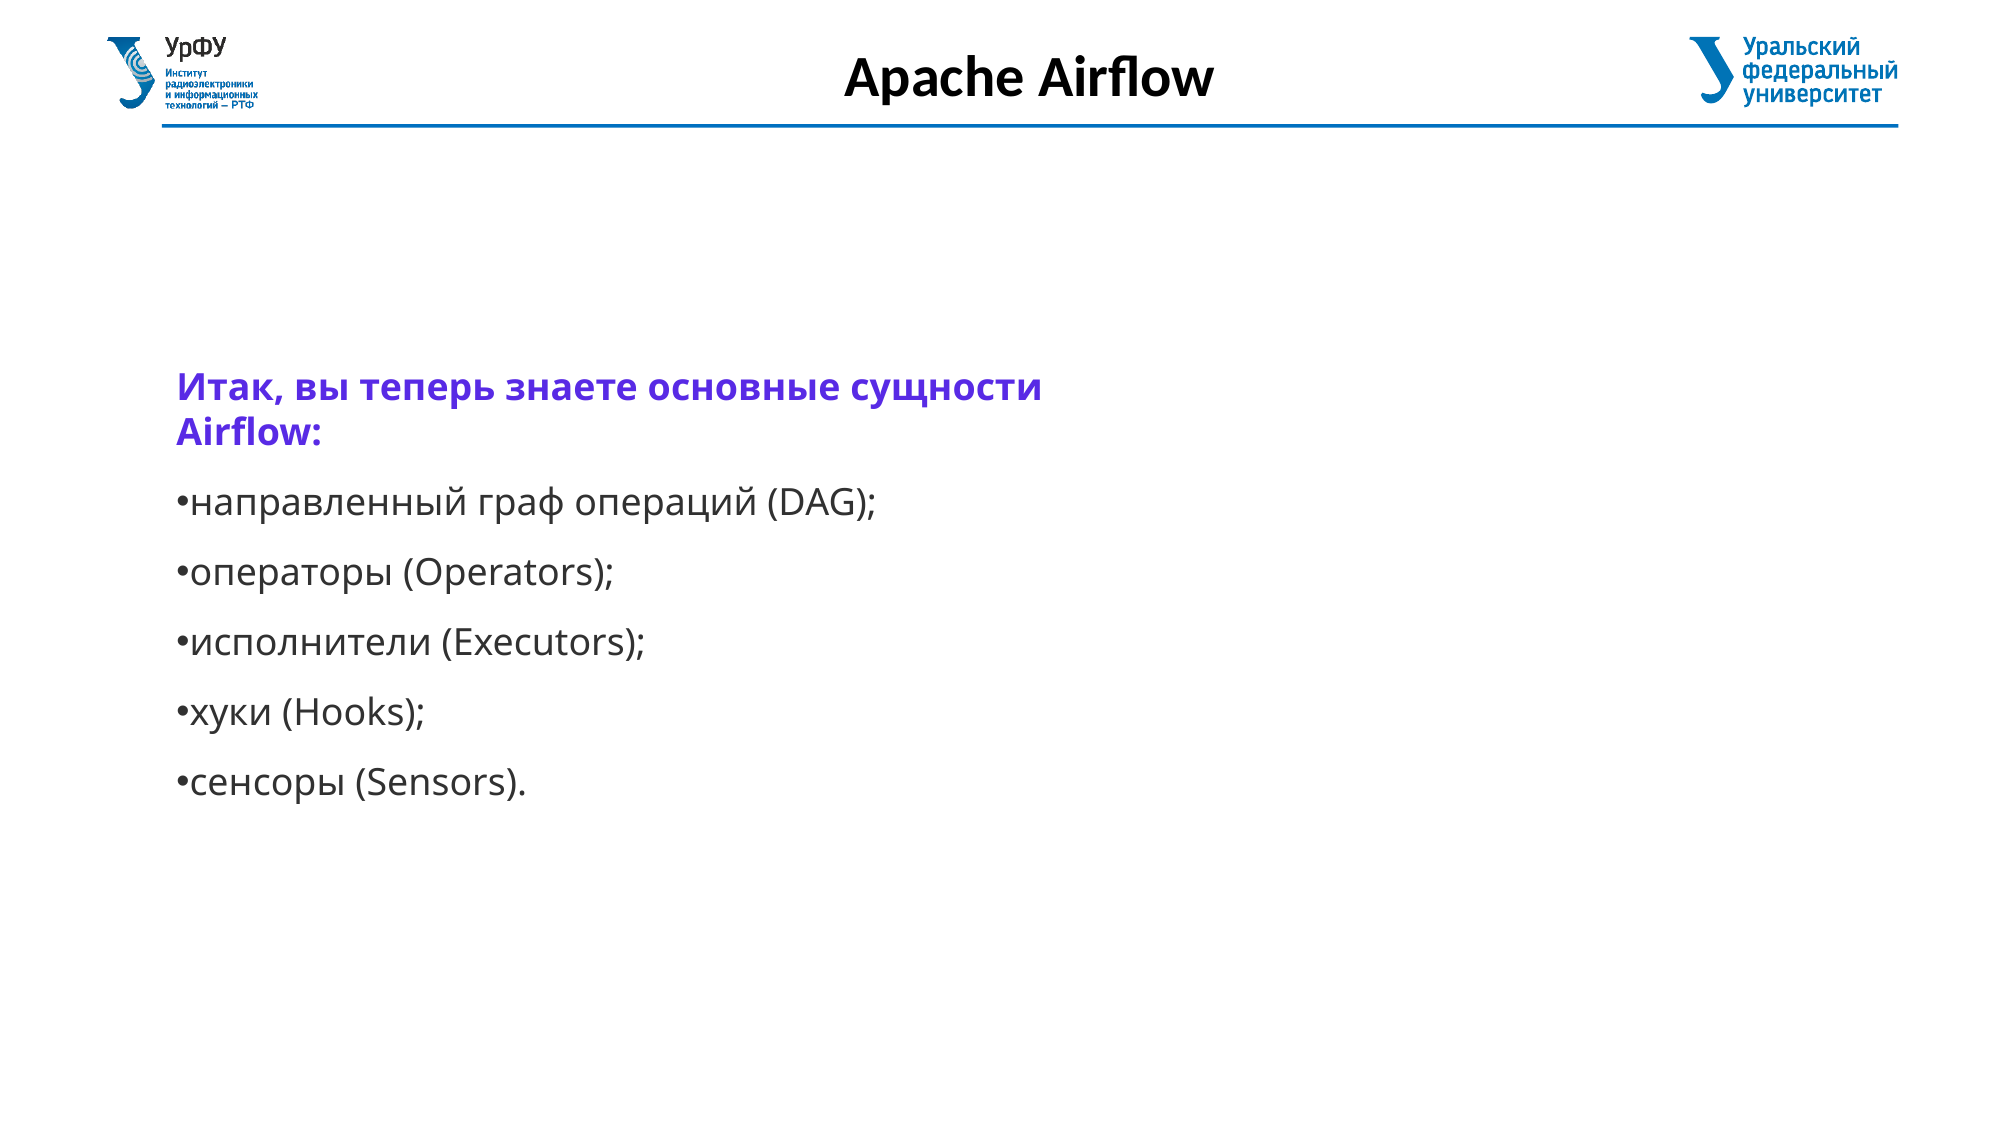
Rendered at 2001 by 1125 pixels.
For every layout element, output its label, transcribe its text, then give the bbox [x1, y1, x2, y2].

text_box Apache Airflow [829, 30, 1231, 116]
text_box [161, 123, 1899, 129]
text_box Итак, вы теперь знаете основные сущности Airflow: направленный граф операций (DAG); операторы (Operators); исполнители (Executors); хуки (Hooks); сенсоры (Sensors). [161, 355, 1212, 811]
picture [107, 37, 258, 109]
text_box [1687, 35, 1899, 109]
